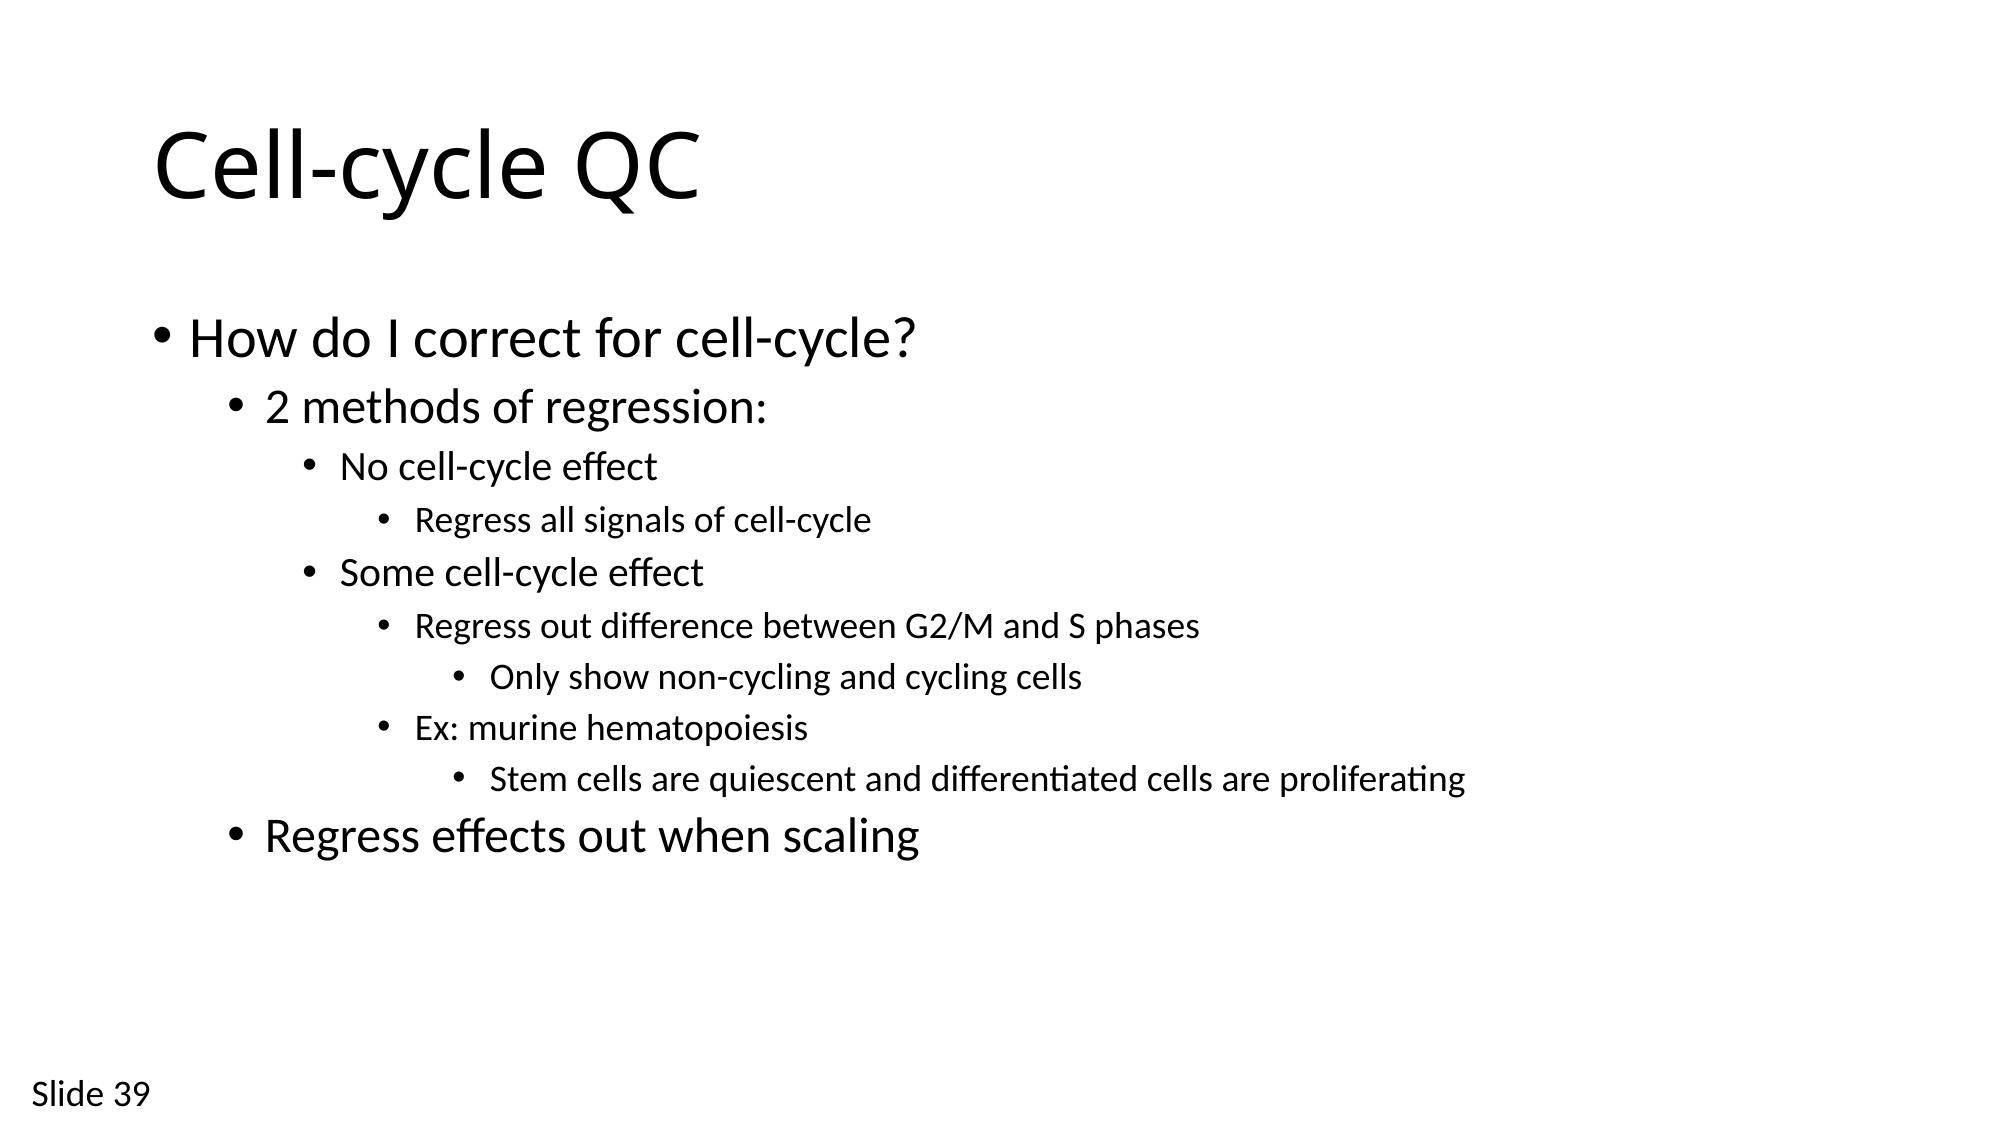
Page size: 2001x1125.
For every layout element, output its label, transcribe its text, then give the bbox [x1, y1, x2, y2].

text_box Slide 39 [16, 1061, 186, 1121]
list How do I correct for cell-cycle? 2 methods of regression: No cell-cycle effect Regress all signals of cell-cycle Some cell-cycle effect Regress out difference between G2/M and S phases Only show non-cycling and cycling cells Ex: murine hematopoiesis Stem cells are quiescent and differentiated cells are proliferating Regress effects out when scaling [137, 299, 1863, 1014]
title Cell-cycle QC [137, 59, 1863, 278]
